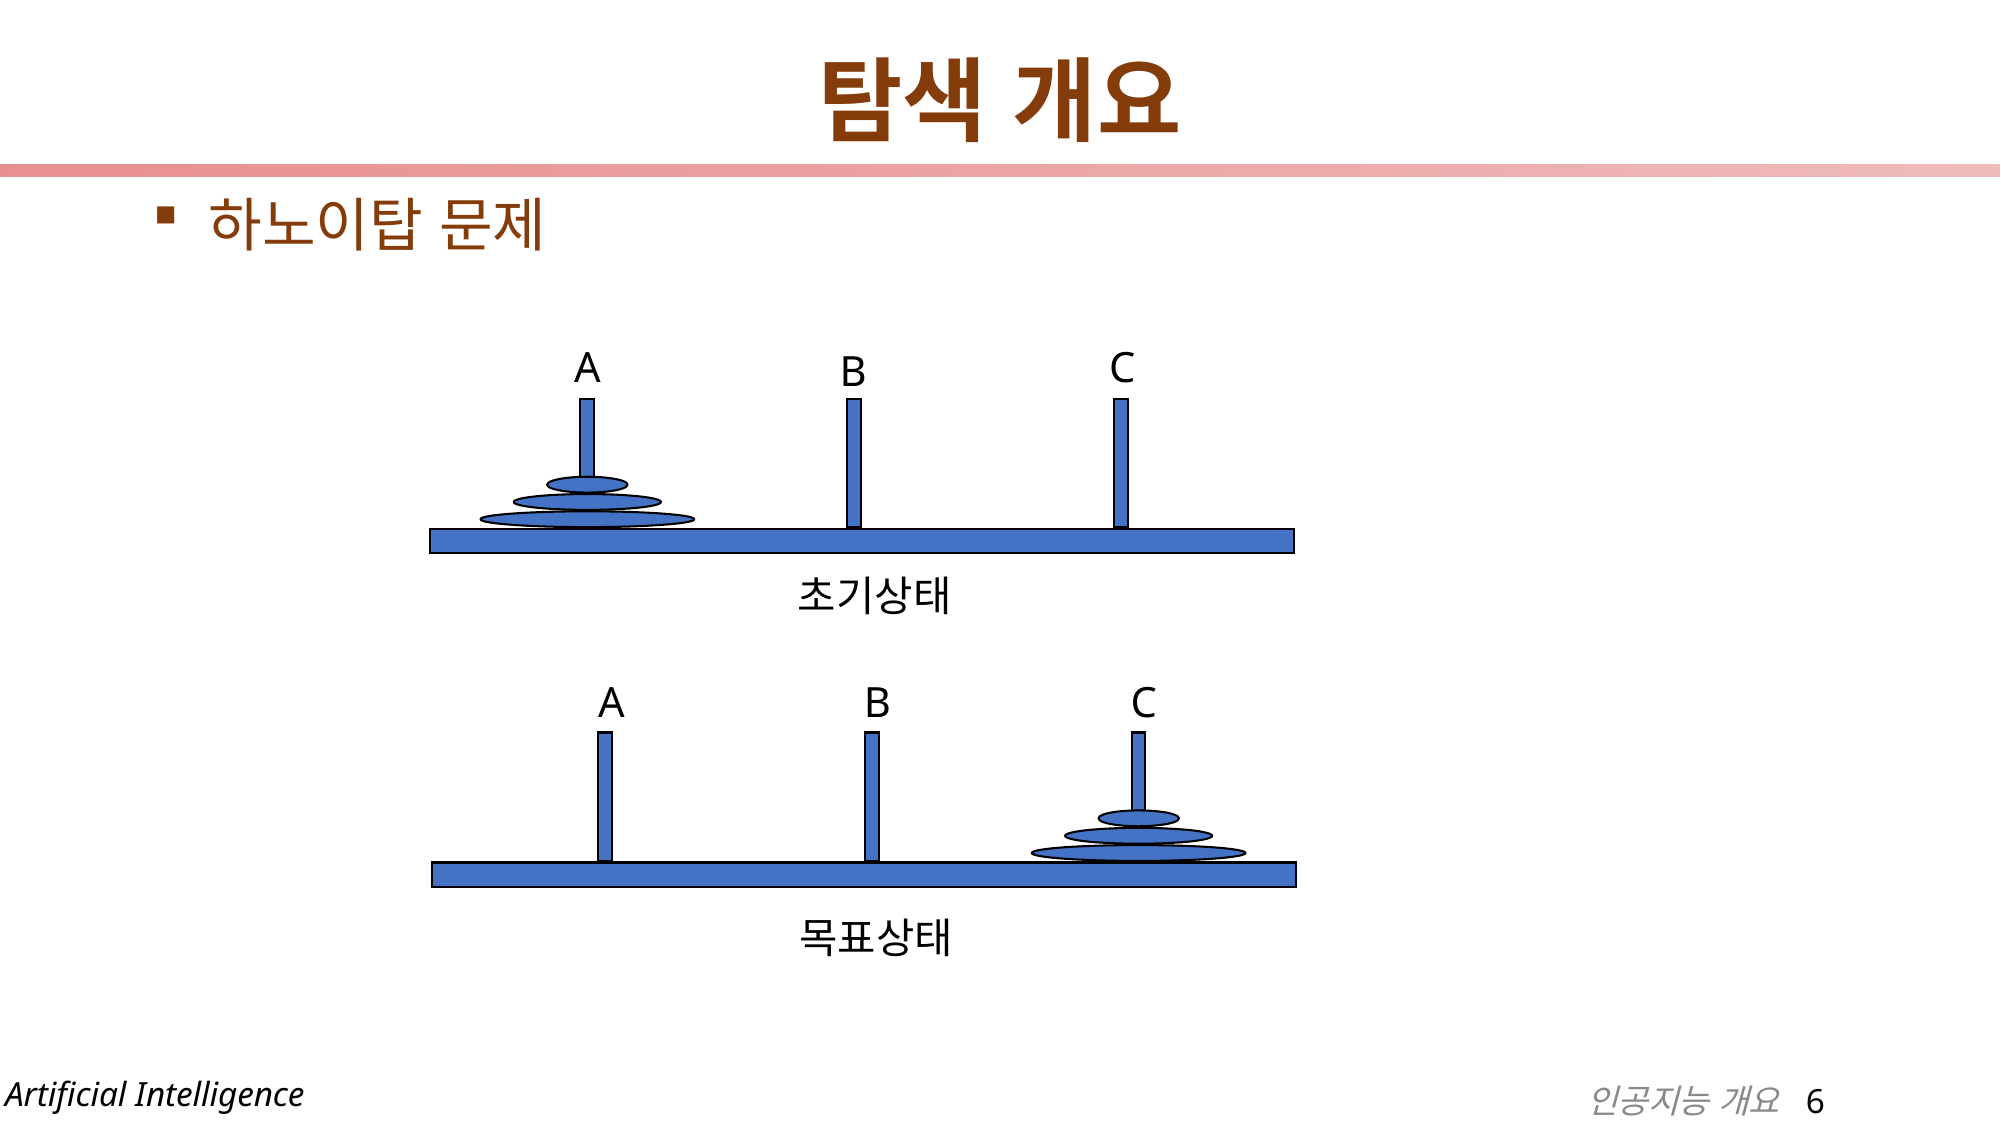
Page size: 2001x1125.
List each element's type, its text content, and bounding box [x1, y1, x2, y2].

title 탐색 개요 [137, 59, 1863, 151]
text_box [430, 333, 1296, 971]
list 하노이탑 문제 [137, 194, 1863, 1070]
